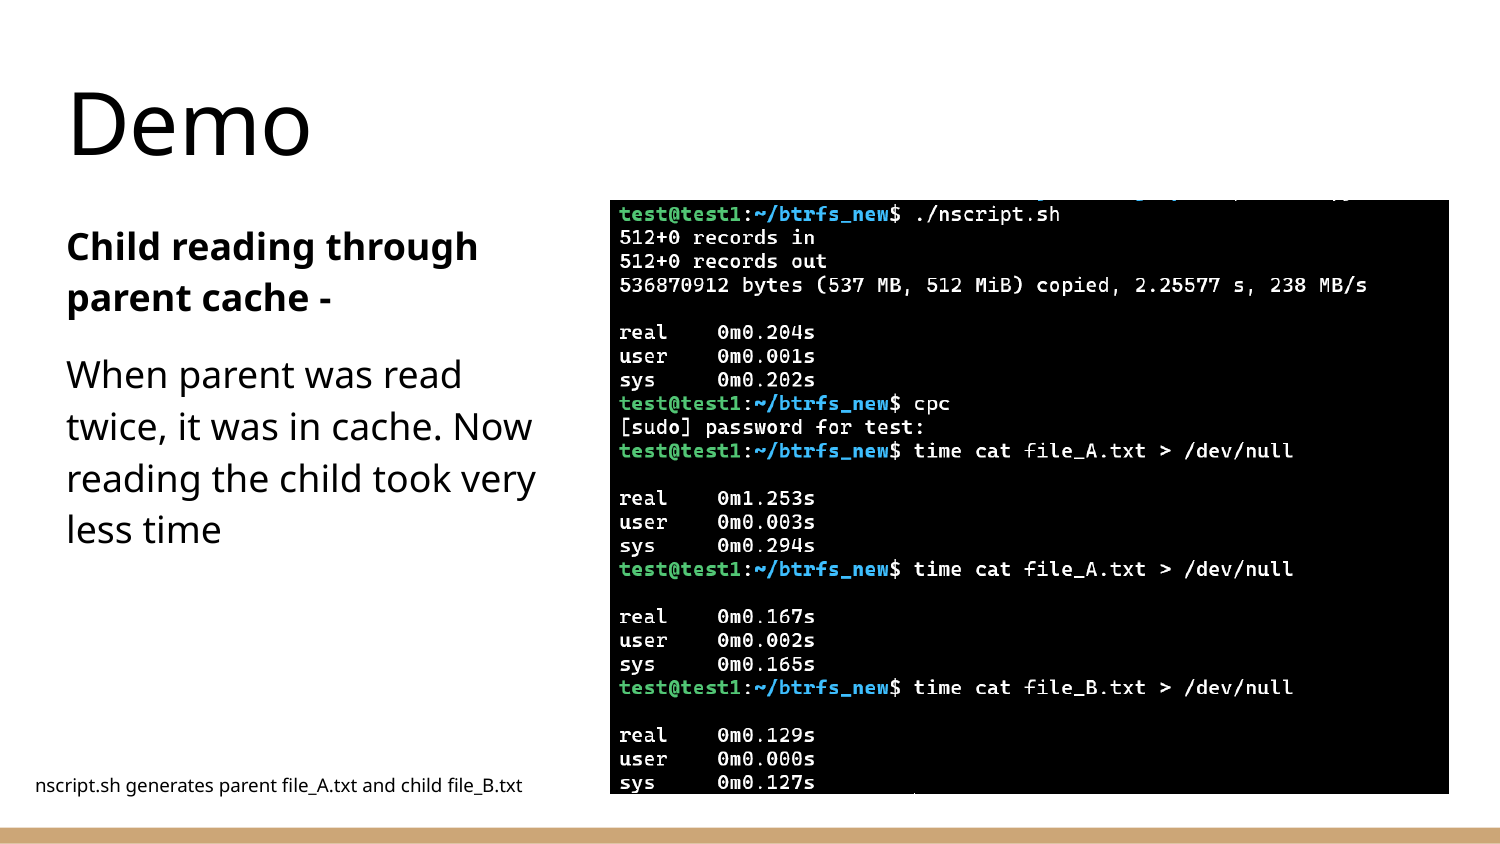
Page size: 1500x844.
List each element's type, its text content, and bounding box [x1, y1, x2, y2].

list Child reading through parent cache - When parent was read twice, it was in cache. Now reading the child took very less time [51, 200, 568, 794]
picture [610, 200, 1450, 795]
text_box nscript.sh generates parent file_A.txt and child file_B.txt [19, 758, 552, 818]
title Demo [51, 51, 1449, 189]
